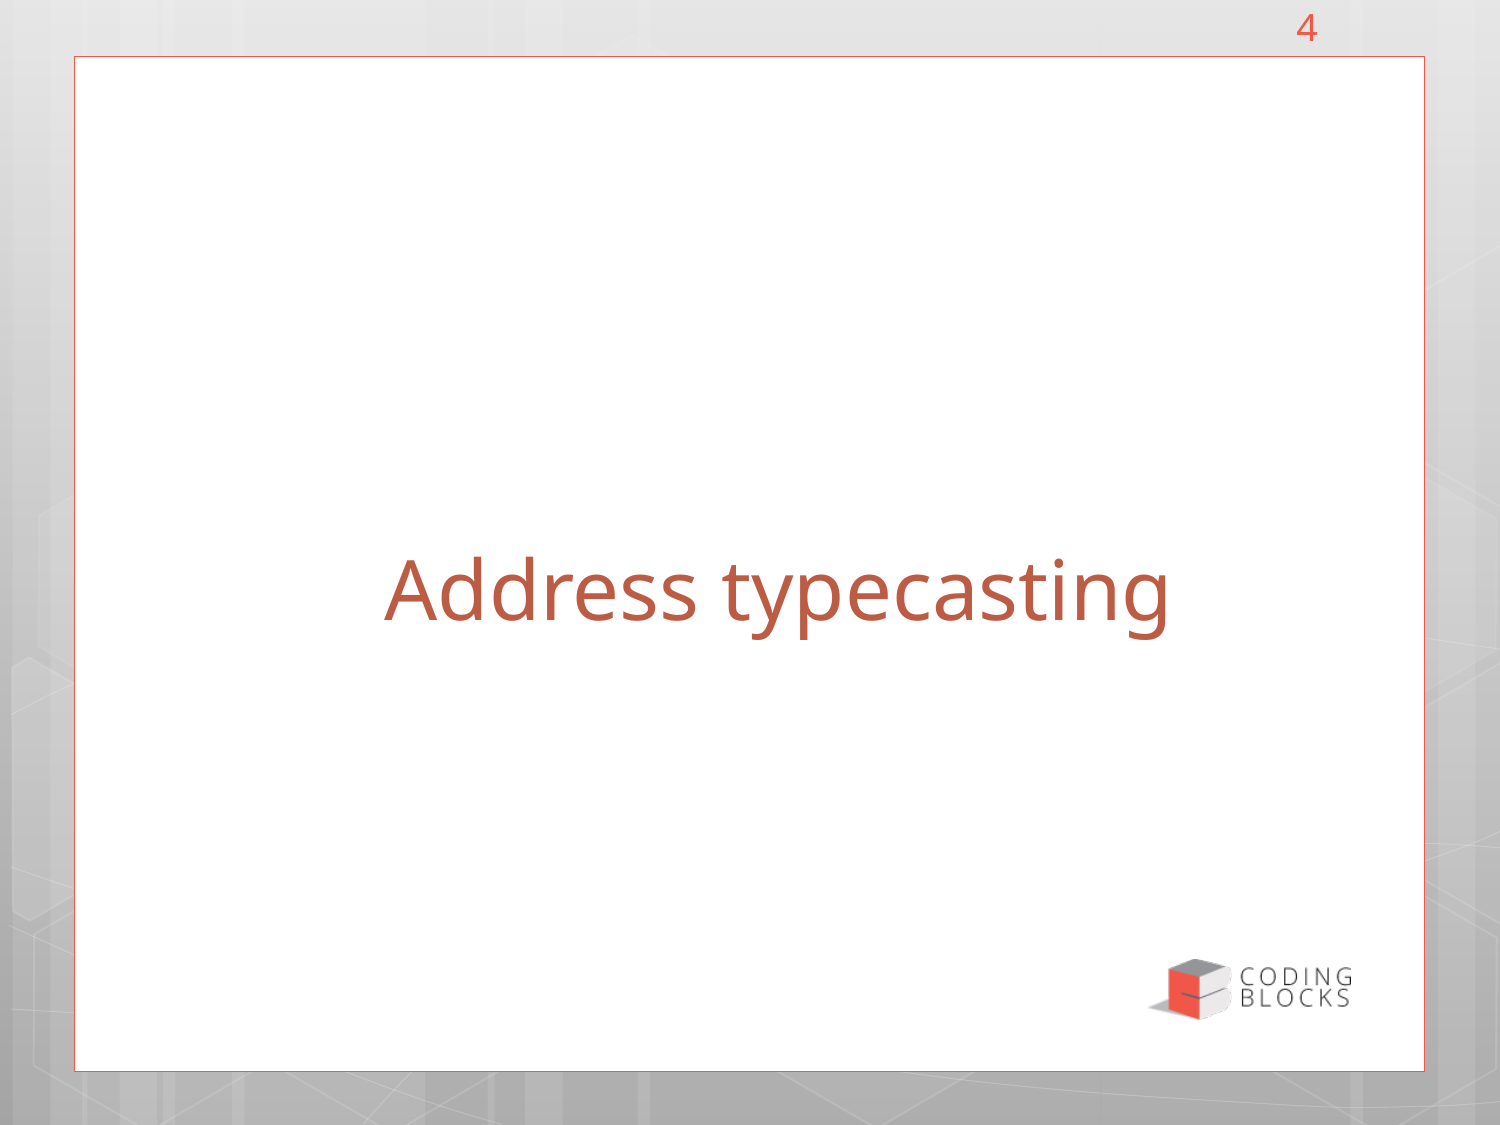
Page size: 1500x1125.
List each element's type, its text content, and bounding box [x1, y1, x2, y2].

slide_number 4 [1281, 0, 1500, 37]
picture [1146, 959, 1351, 1021]
title Address typecasting [206, 475, 1352, 700]
